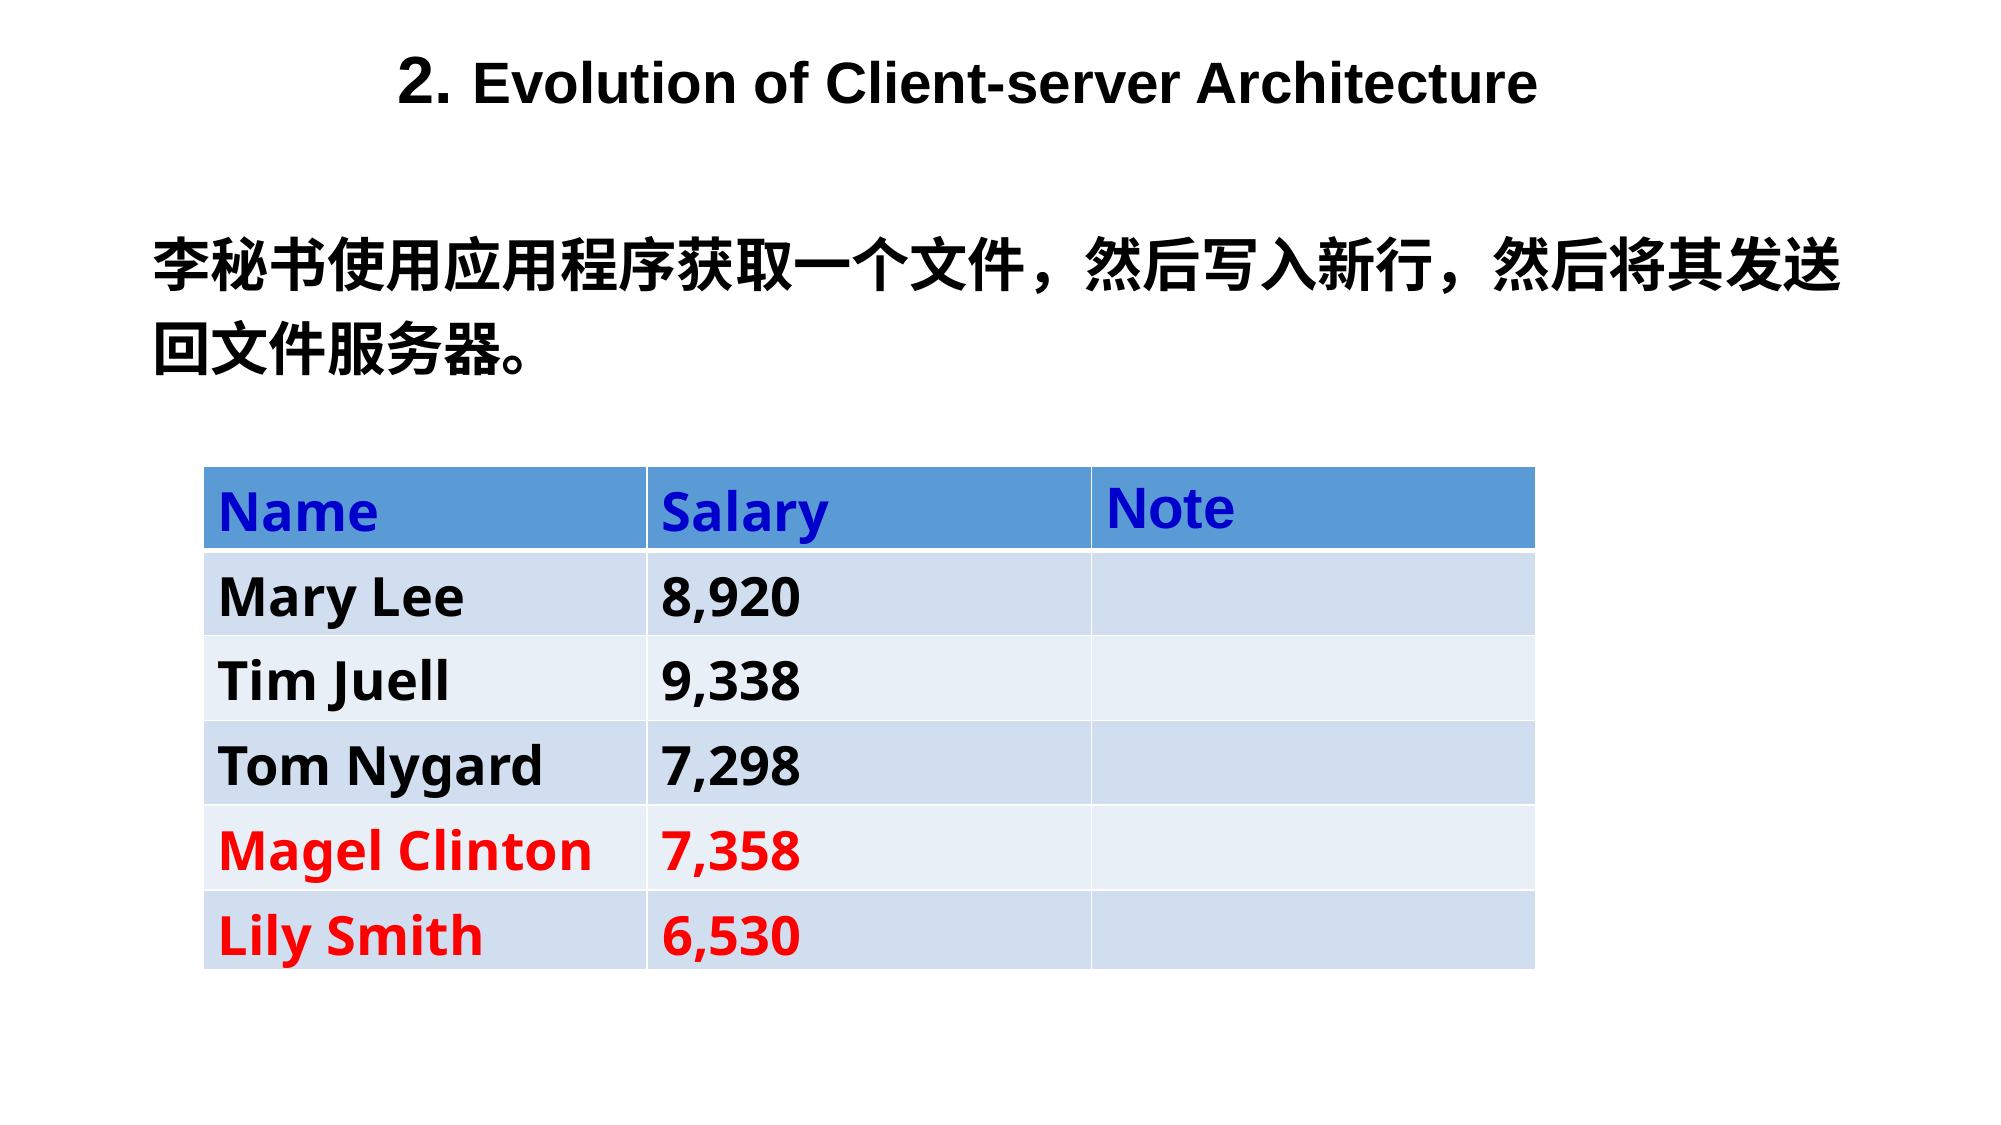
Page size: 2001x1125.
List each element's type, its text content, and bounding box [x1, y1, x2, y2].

table_cell [1092, 553, 1535, 635]
table_header Name [204, 467, 646, 548]
table_cell 7,298 [648, 721, 1091, 804]
table_cell [1092, 636, 1535, 720]
table_header Note [1092, 467, 1535, 548]
table_cell 8,920 [648, 553, 1091, 635]
table_cell 6,530 [648, 891, 1091, 969]
table_header Salary [648, 467, 1091, 548]
table_cell Magel Clinton [204, 806, 646, 889]
table_cell [1092, 891, 1535, 969]
table_cell 7,358 [648, 806, 1091, 889]
table_cell Tim Juell [204, 636, 646, 720]
table_cell Mary Lee [204, 553, 646, 635]
table_cell Lily Smith [204, 891, 646, 969]
text_box Evolution of Client-server Architecture [383, 29, 1555, 125]
table_cell [1092, 721, 1535, 804]
text_box 李秘书使用应用程序获取一个文件，然后写入新行，然后将其发送回文件服务器。 [137, 206, 1884, 390]
table_cell Tom Nygard [204, 721, 646, 804]
table_cell 9,338 [648, 636, 1091, 720]
table_cell [1092, 806, 1535, 889]
